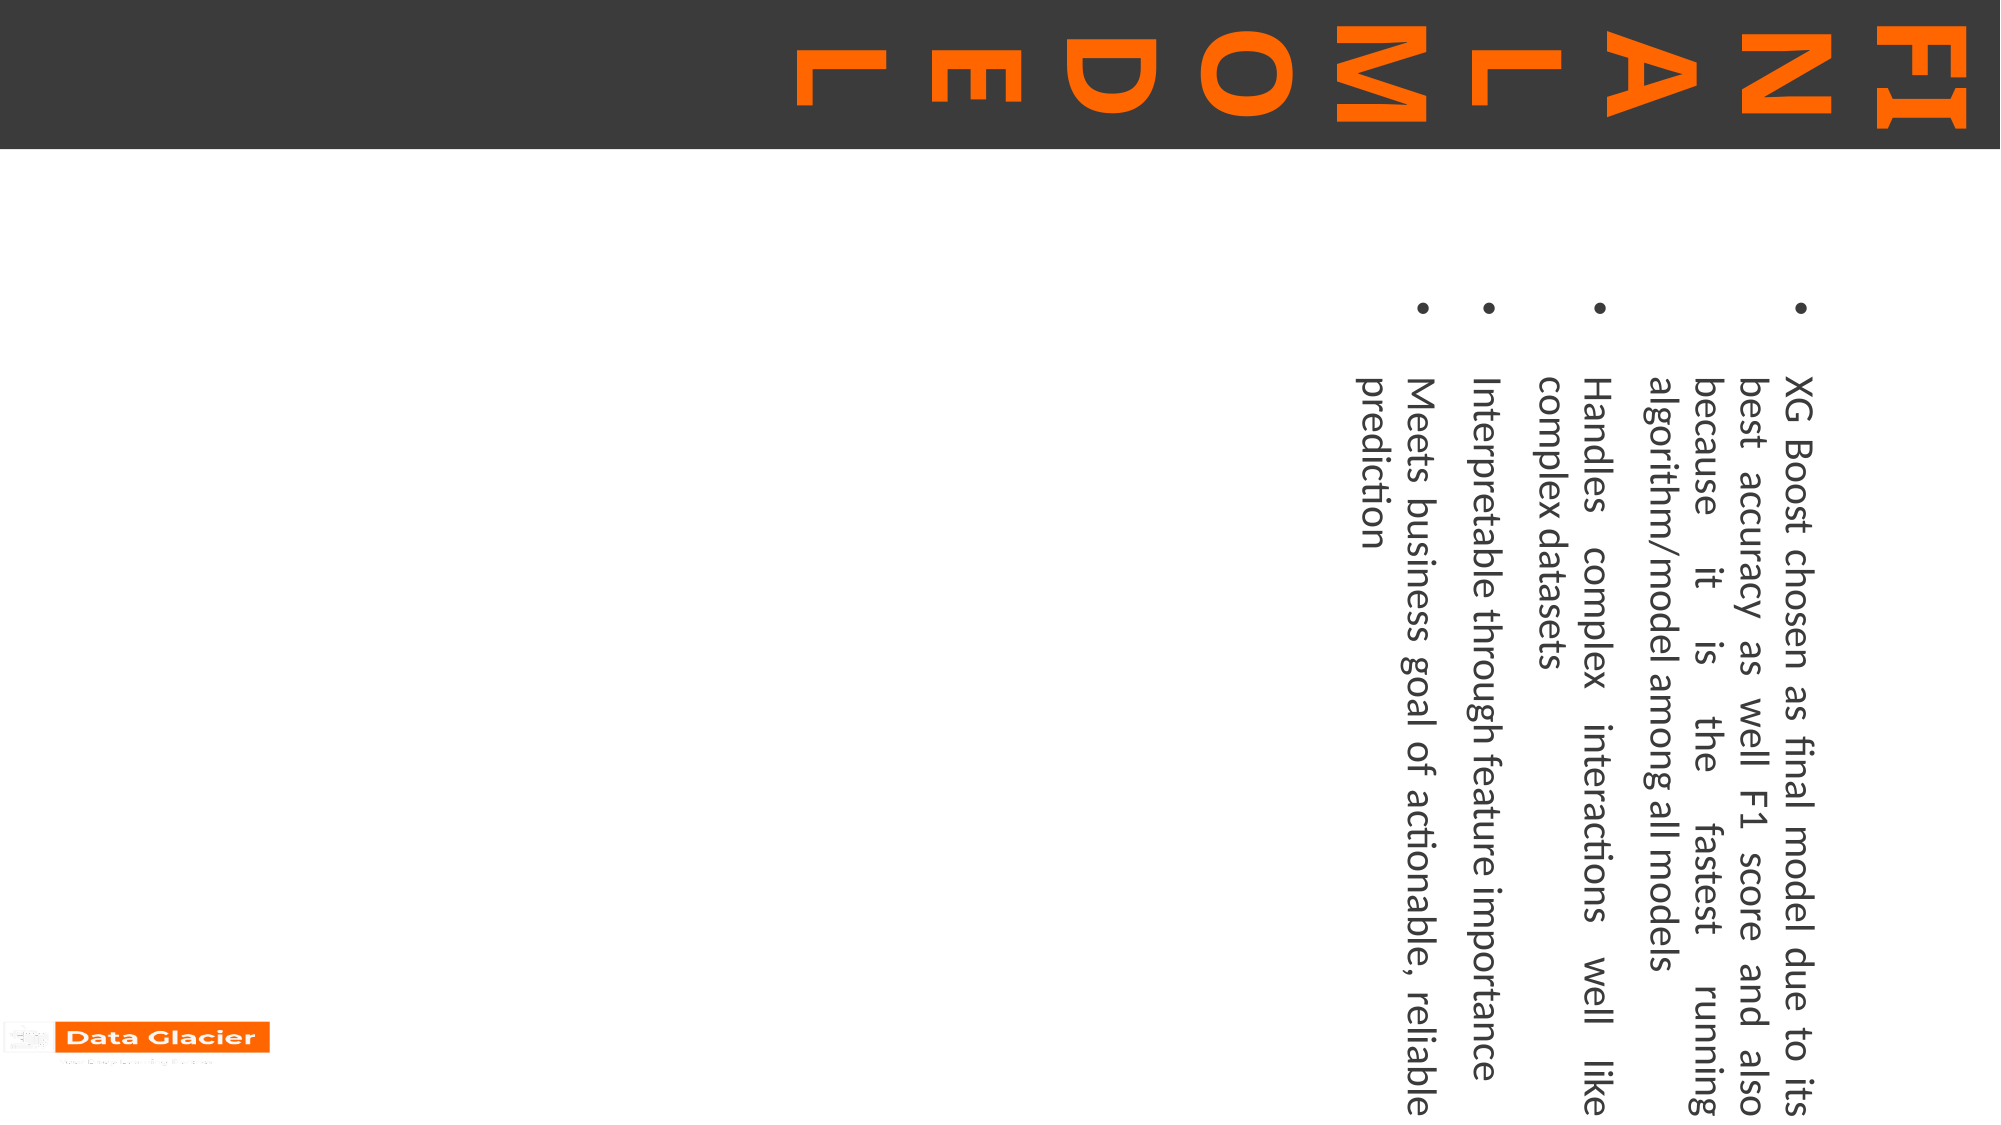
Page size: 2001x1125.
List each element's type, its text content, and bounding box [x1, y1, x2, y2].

picture [0, 961, 272, 1125]
subtitle XG Boost chosen as final model due to its best accuracy as well F1 score and also because it is the fastest running algorithm/model among all models Handles complex interactions well like complex datasets Interpretable through feature importance Meets business goal of actionable, reliable prediction [64, 294, 1918, 1125]
title FINAL MODEL [0, 0, 2000, 150]
